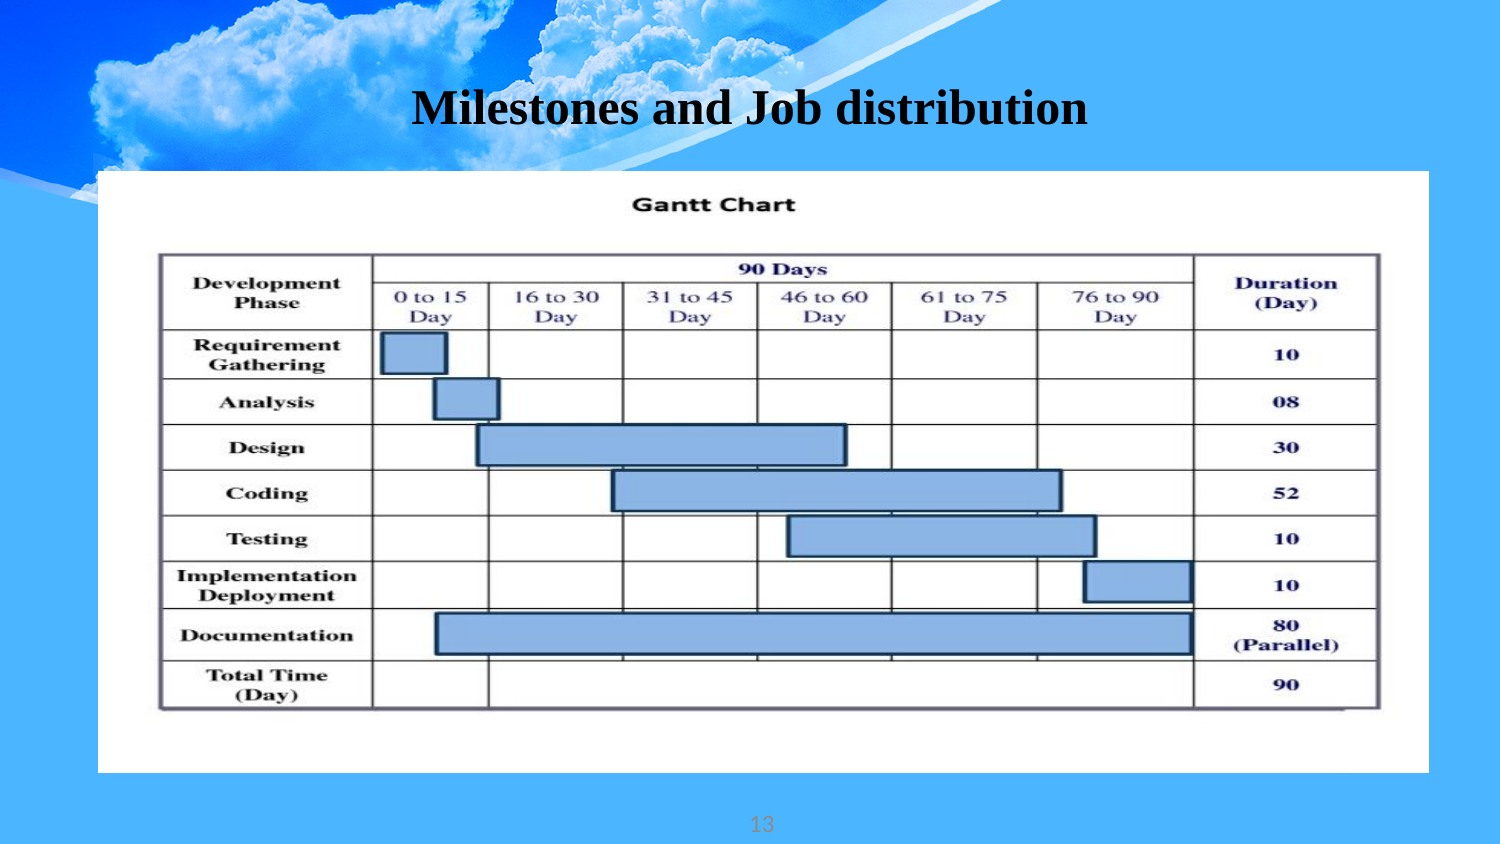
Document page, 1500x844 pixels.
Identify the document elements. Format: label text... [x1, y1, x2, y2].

picture [0, 0, 1500, 844]
title Milestones and Job distribution [75, 33, 1425, 175]
footer 13 [524, 807, 1000, 837]
